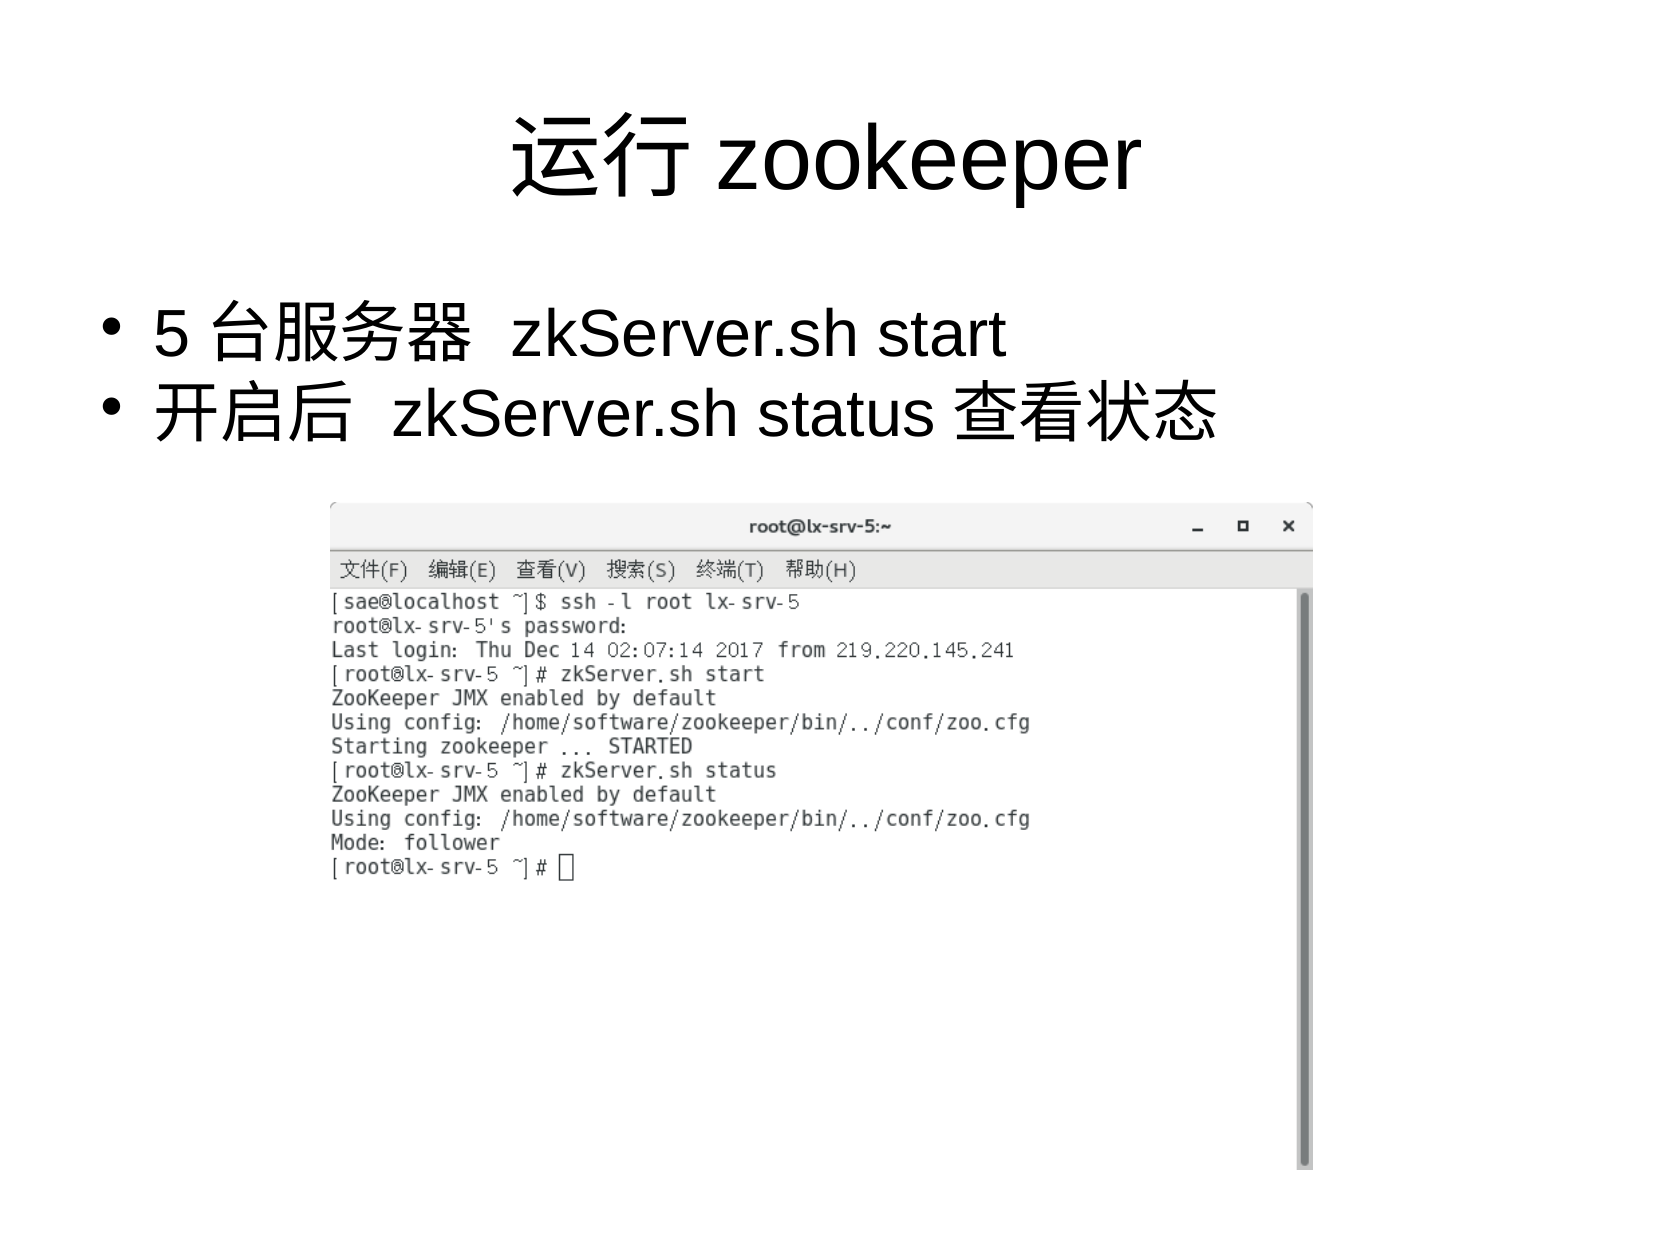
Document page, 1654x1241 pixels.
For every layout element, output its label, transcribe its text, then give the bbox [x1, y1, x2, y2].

text_box 5台服务器 zkServer.sh start 开启后 zkServer.sh status查看状态 [82, 290, 1571, 1010]
text_box 运行zookeeper [82, 49, 1571, 257]
picture [330, 501, 1313, 1170]
